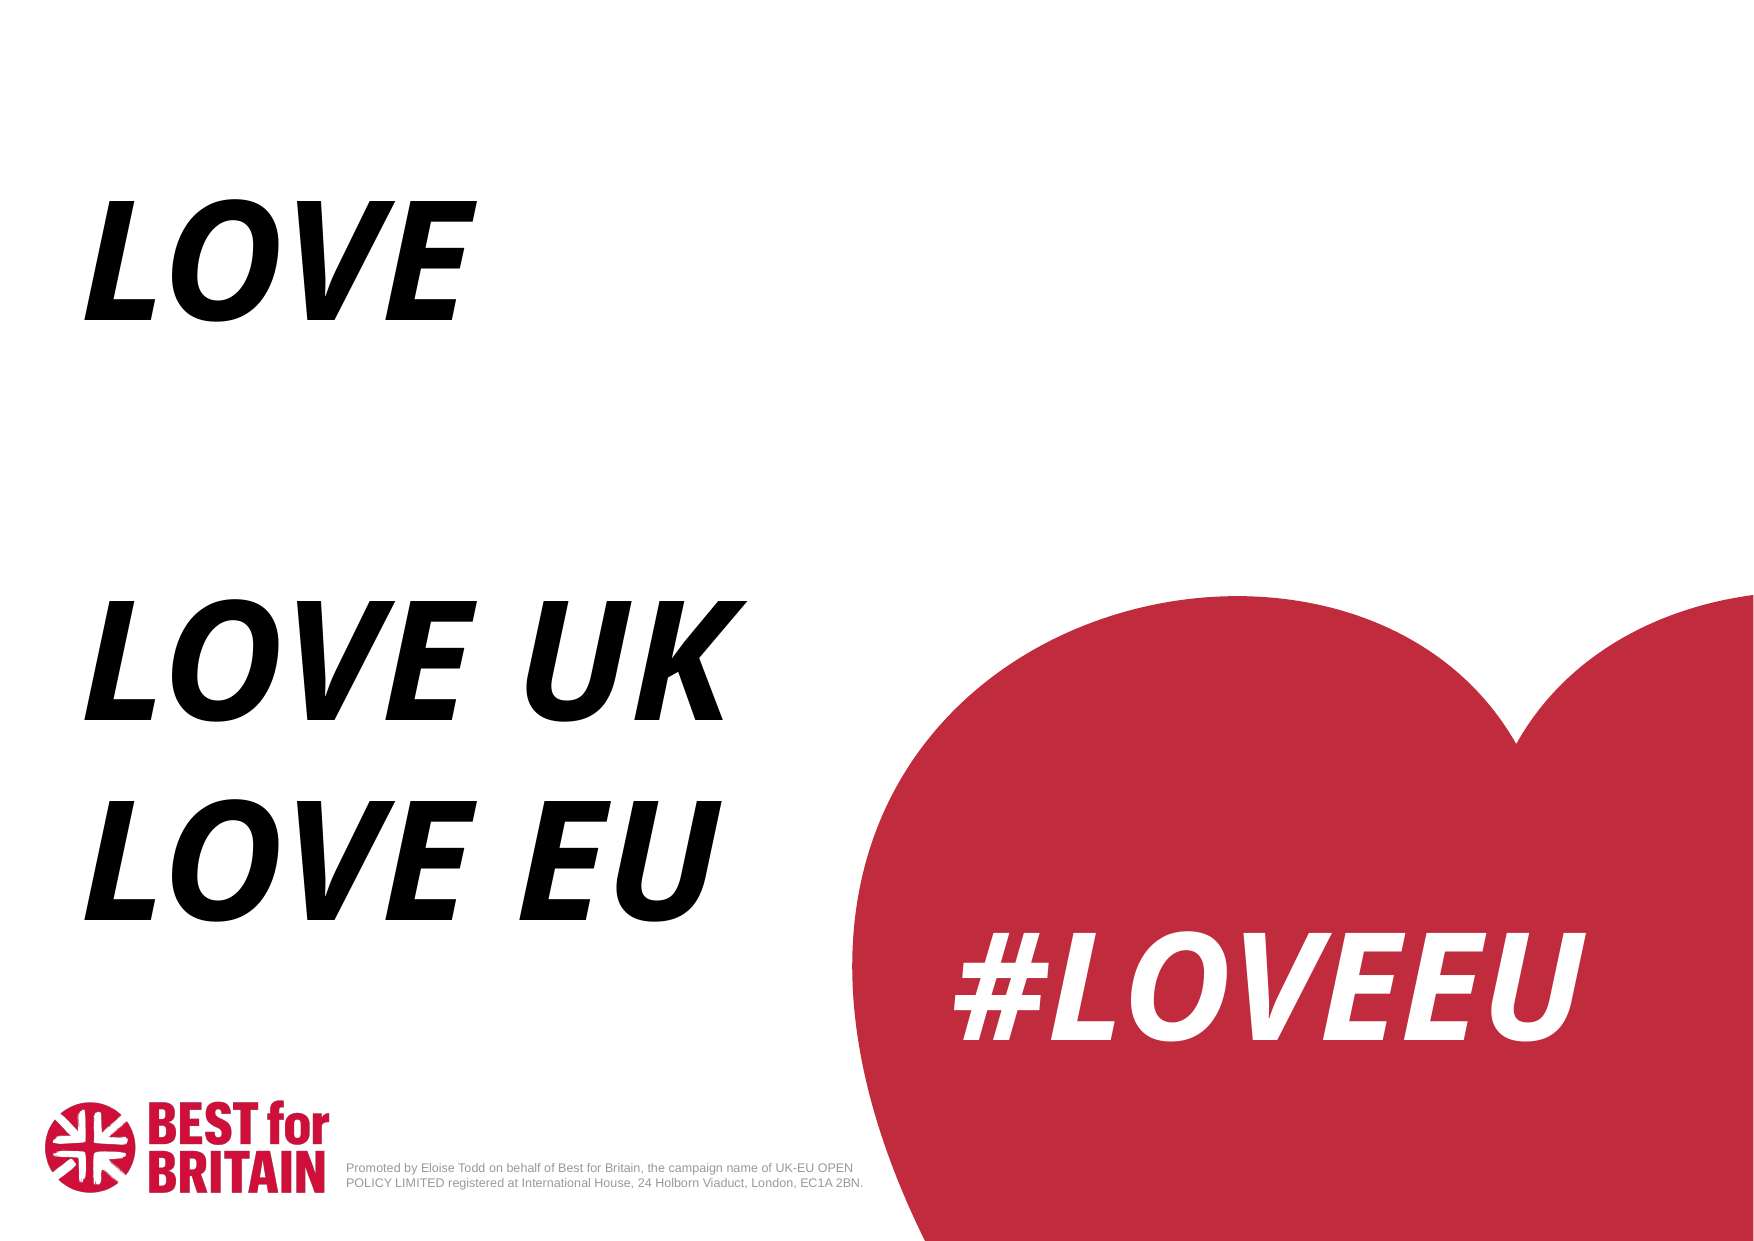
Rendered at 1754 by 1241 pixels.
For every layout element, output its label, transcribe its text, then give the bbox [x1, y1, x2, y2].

text_box LOVE LOVE UK LOVE EU [65, 138, 1709, 806]
text_box Promoted by Eloise Todd on behalf of Best for Britain, the campaign name of UK-EU OPEN POLICY LIMITED registered at International House, 24 Holborn Viaduct, London, EC1A 2BN. [354, 1144, 884, 1196]
text_box [850, 592, 1754, 1241]
text_box #LOVEEU [936, 875, 1754, 1014]
picture [26, 1082, 350, 1213]
